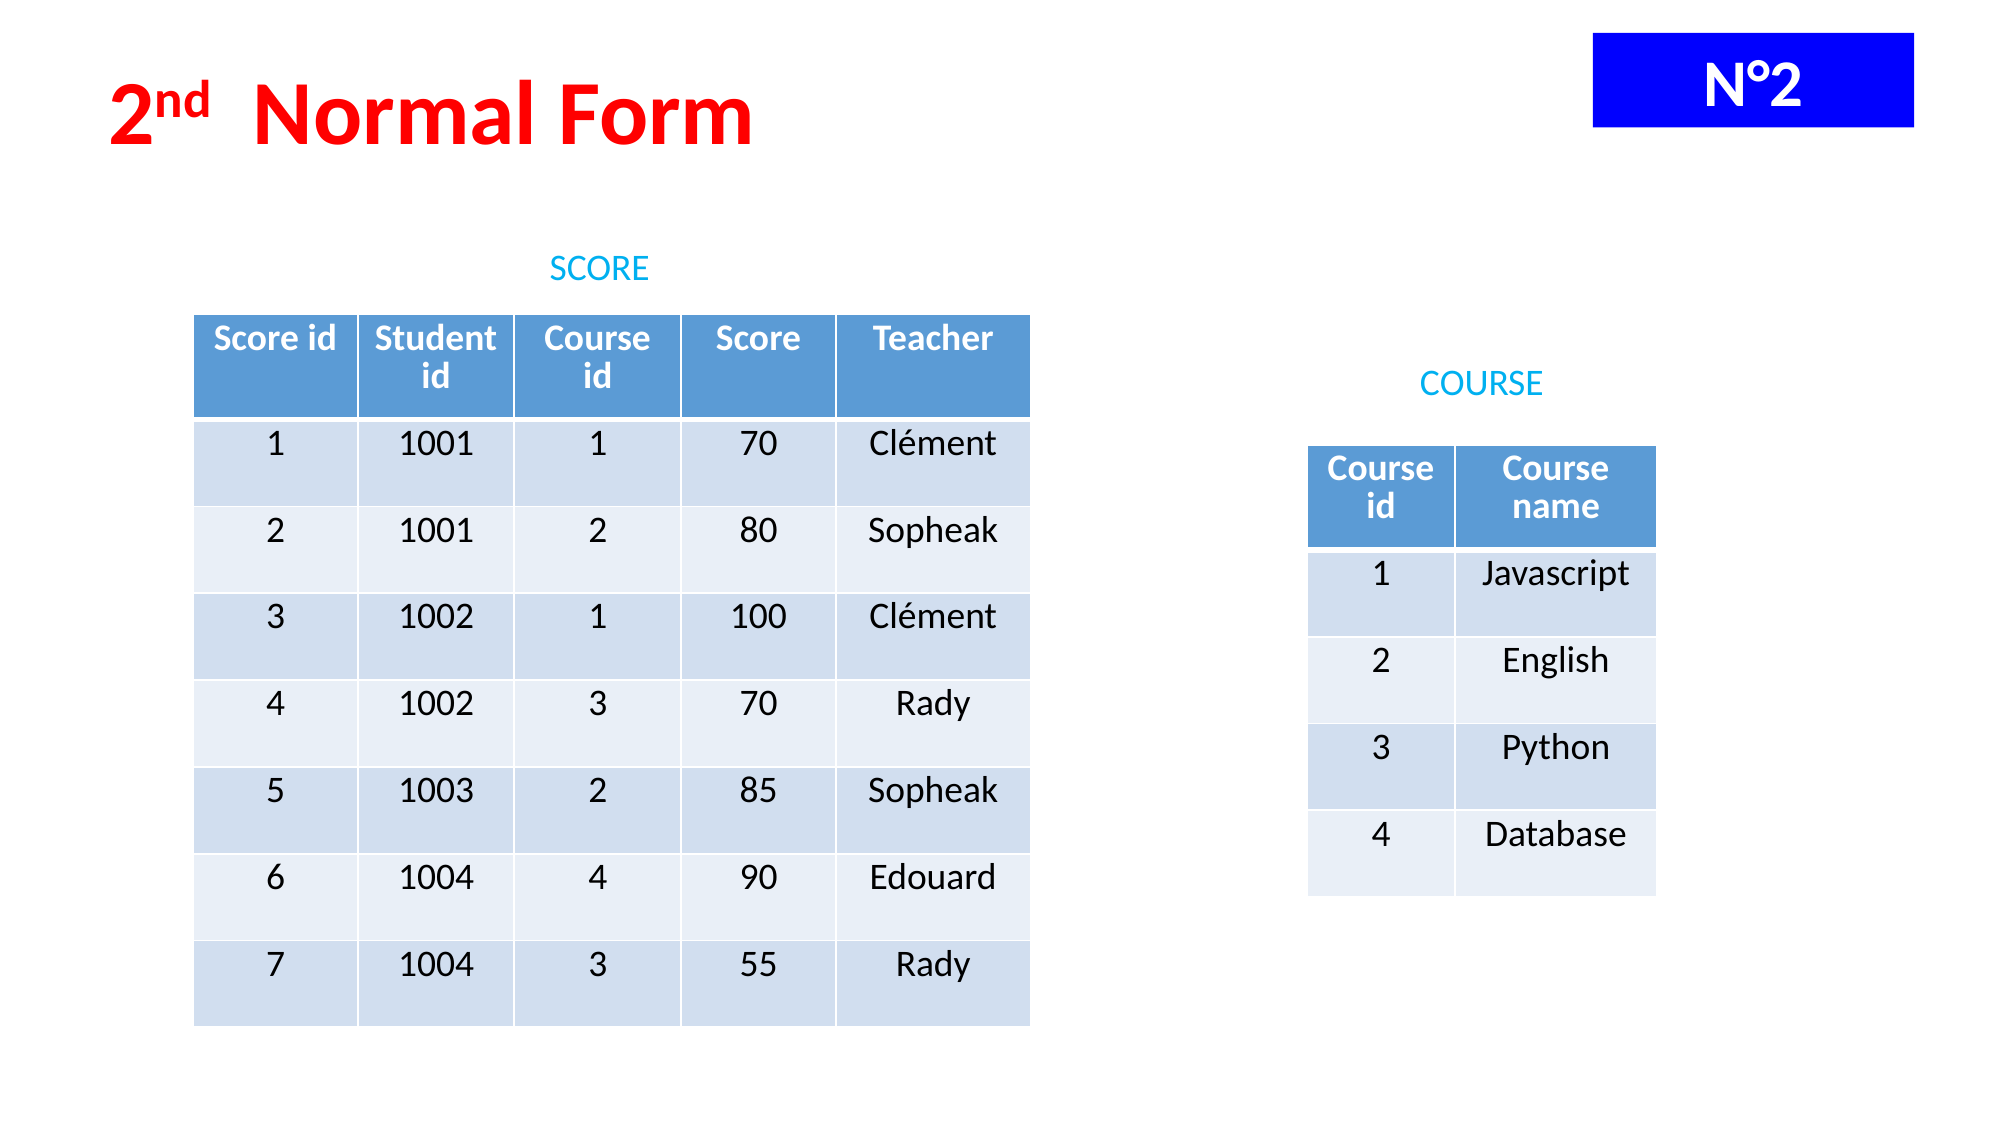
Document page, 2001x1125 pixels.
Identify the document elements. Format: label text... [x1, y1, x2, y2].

table_header Score [682, 315, 835, 417]
text_box SCORE [534, 235, 690, 296]
table_cell 100 [682, 594, 835, 679]
table_cell 1 [515, 422, 680, 506]
table_cell 4 [515, 855, 680, 940]
table_cell Sopheak [837, 768, 1030, 853]
table_cell 5 [194, 768, 357, 853]
table_cell 2 [1308, 638, 1454, 723]
table_cell Clément [837, 594, 1030, 679]
text_box COURSE [1405, 350, 1560, 411]
table_cell 3 [1308, 724, 1454, 809]
table_header Teacher [837, 315, 1030, 417]
table_header Student id [359, 315, 513, 417]
table_cell 70 [682, 681, 835, 766]
table_cell 2 [515, 768, 680, 853]
table_cell 90 [682, 855, 835, 940]
table_cell 4 [194, 681, 357, 766]
table_cell 4 [1308, 811, 1454, 896]
table_cell 2 [515, 507, 680, 592]
table_header Course name [1456, 446, 1656, 547]
table_cell 1 [1308, 553, 1454, 636]
table_header Course id [515, 315, 680, 417]
table_cell Rady [837, 681, 1030, 766]
table_cell English [1456, 638, 1656, 723]
table_cell 1 [194, 422, 357, 506]
table_cell 1003 [359, 768, 513, 853]
table_cell Clément [837, 422, 1030, 506]
table_cell 7 [194, 941, 357, 1026]
table_cell 1 [515, 594, 680, 679]
table_cell 3 [194, 594, 357, 679]
table_cell 70 [682, 422, 835, 506]
table_cell 3 [515, 681, 680, 766]
table_cell 85 [682, 768, 835, 853]
table_cell Sopheak [837, 507, 1030, 592]
table_cell 1001 [359, 507, 513, 592]
text_box N°2 [1592, 32, 1915, 128]
table_cell 1004 [359, 855, 513, 940]
table_cell 1004 [359, 941, 513, 1026]
table_cell 6 [194, 855, 357, 940]
table_header Course id [1308, 446, 1454, 547]
table_cell 1002 [359, 594, 513, 679]
table_cell Javascript [1456, 553, 1656, 636]
table_cell Edouard [837, 855, 1030, 940]
table_cell Python [1456, 724, 1656, 809]
table_cell 2 [194, 507, 357, 592]
table_cell Rady [837, 941, 1030, 1026]
table_cell 80 [682, 507, 835, 592]
text_box 2nd Normal Form [93, 45, 792, 171]
table_cell Database [1456, 811, 1656, 896]
table_cell 55 [682, 941, 835, 1026]
table_cell 1002 [359, 681, 513, 766]
table_cell 3 [515, 941, 680, 1026]
table_cell 1001 [359, 422, 513, 506]
table_header Score id [194, 315, 357, 417]
